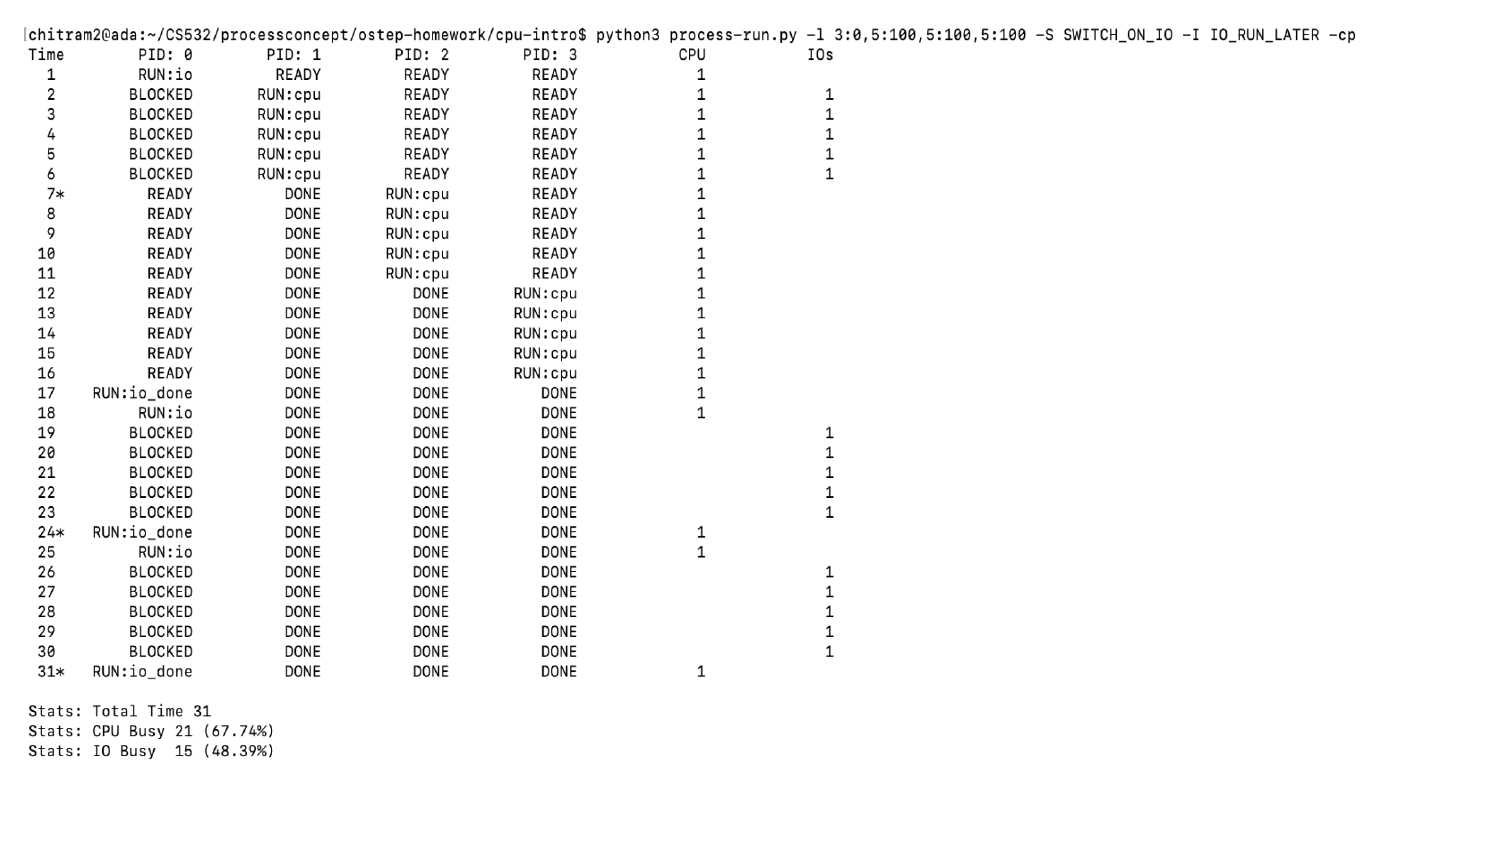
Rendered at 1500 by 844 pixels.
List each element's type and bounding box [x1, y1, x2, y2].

picture [24, 24, 1476, 770]
